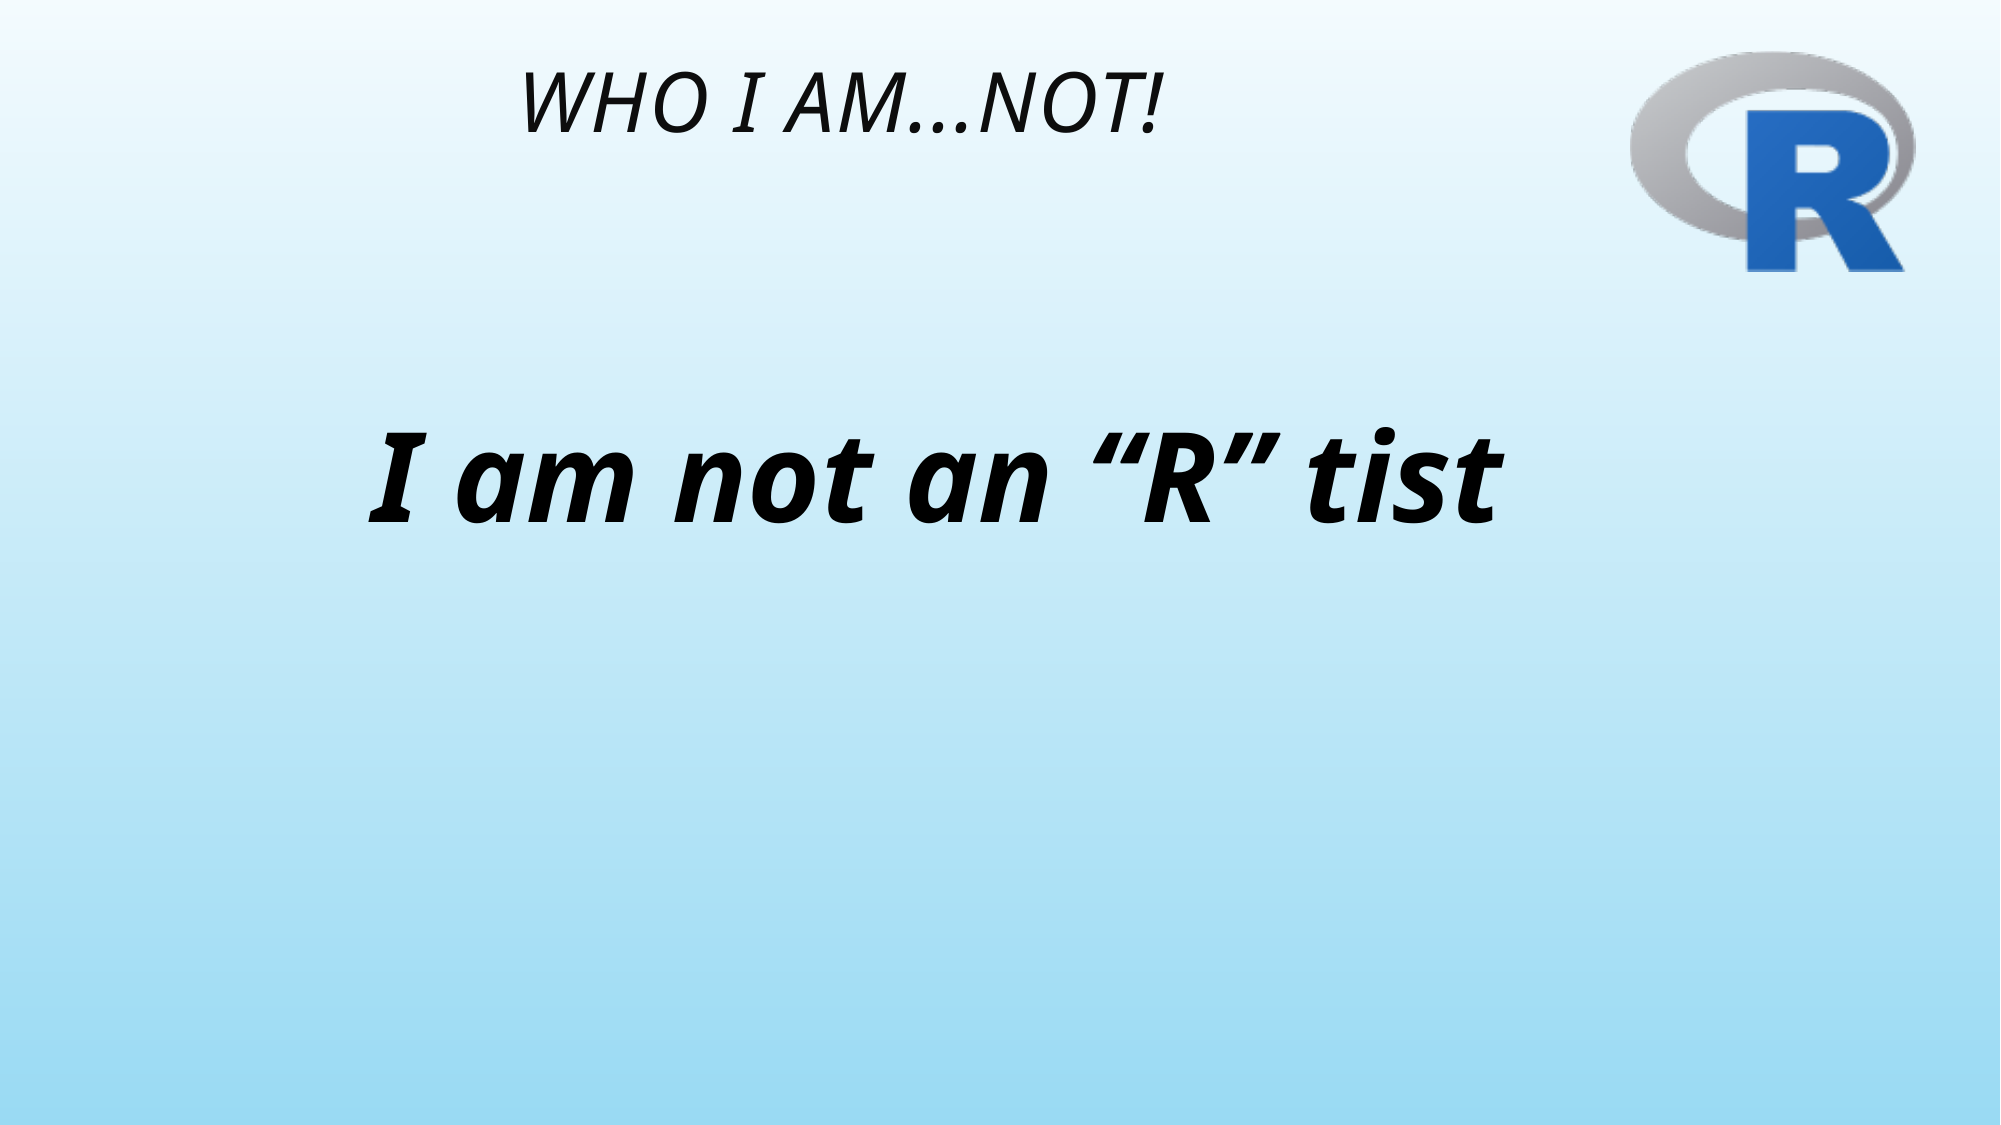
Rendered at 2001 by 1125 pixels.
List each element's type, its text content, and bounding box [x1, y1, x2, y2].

title Who I am...NOT! [288, 53, 1393, 165]
picture [1630, 50, 1916, 272]
text_box I am not an “R” tist [357, 390, 1662, 556]
